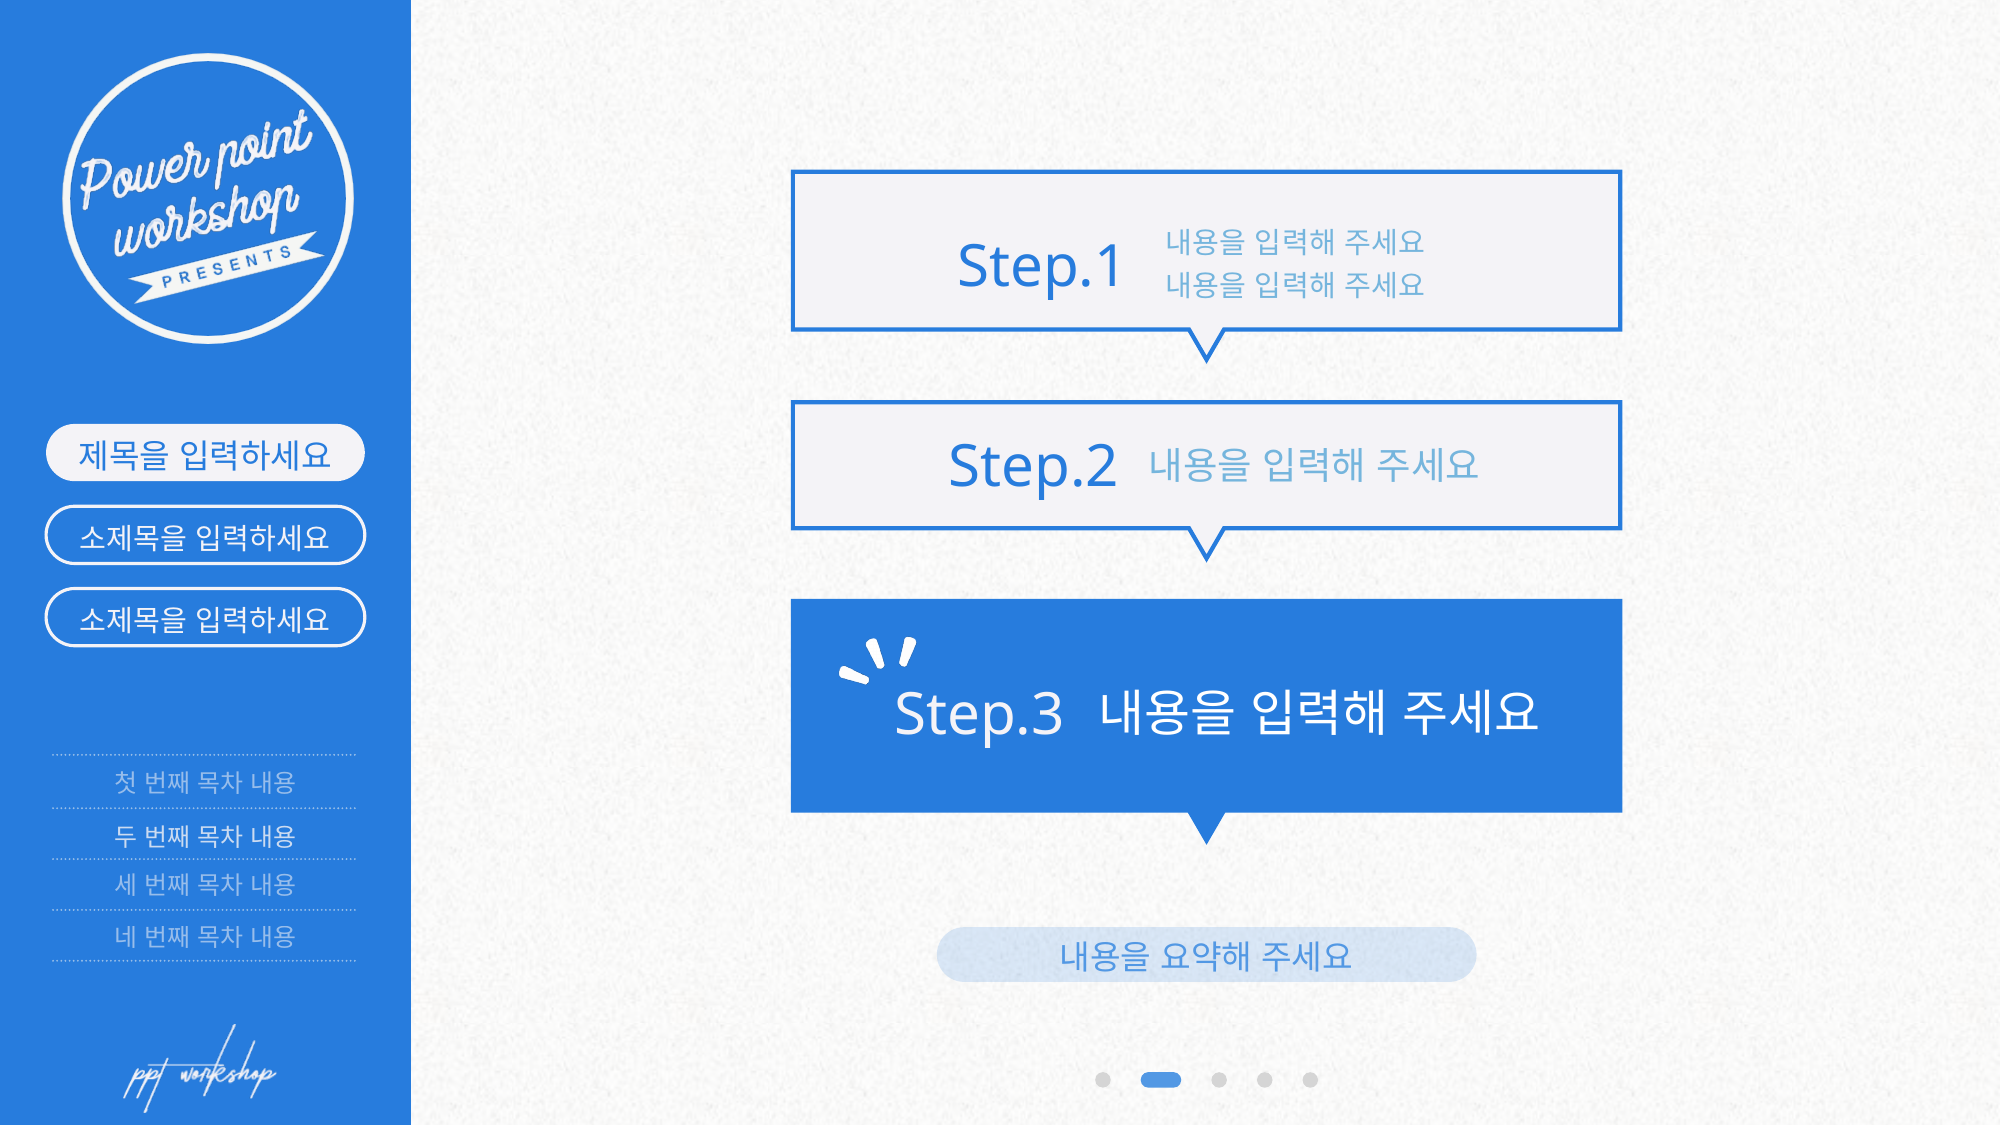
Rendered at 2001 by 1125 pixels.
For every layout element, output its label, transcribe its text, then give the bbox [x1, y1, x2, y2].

text_box 내용을 요약해 주세요 [1045, 928, 1368, 984]
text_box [932, 216, 1439, 311]
text_box 세 번째 목차 내용 [99, 861, 312, 907]
picture [118, 1022, 294, 1125]
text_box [820, 636, 921, 686]
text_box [919, 420, 1494, 507]
text_box 소제목을 입력하세요 [65, 513, 346, 563]
text_box 제목을 입력하세요 [63, 427, 347, 483]
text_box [864, 669, 1554, 755]
text_box [45, 422, 366, 481]
text_box [0, 0, 412, 1125]
text_box 첫 번째 목차 내용 [99, 760, 312, 805]
text_box 두 번째 목차 내용 [99, 813, 312, 858]
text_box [1095, 1072, 1319, 1088]
text_box [935, 926, 1478, 983]
picture [6, 38, 381, 344]
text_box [792, 171, 1621, 841]
text_box [45, 587, 366, 647]
text_box 소제목을 입력하세요 [65, 594, 346, 645]
text_box 네 번째 목차 내용 [99, 914, 312, 960]
text_box [45, 505, 366, 565]
